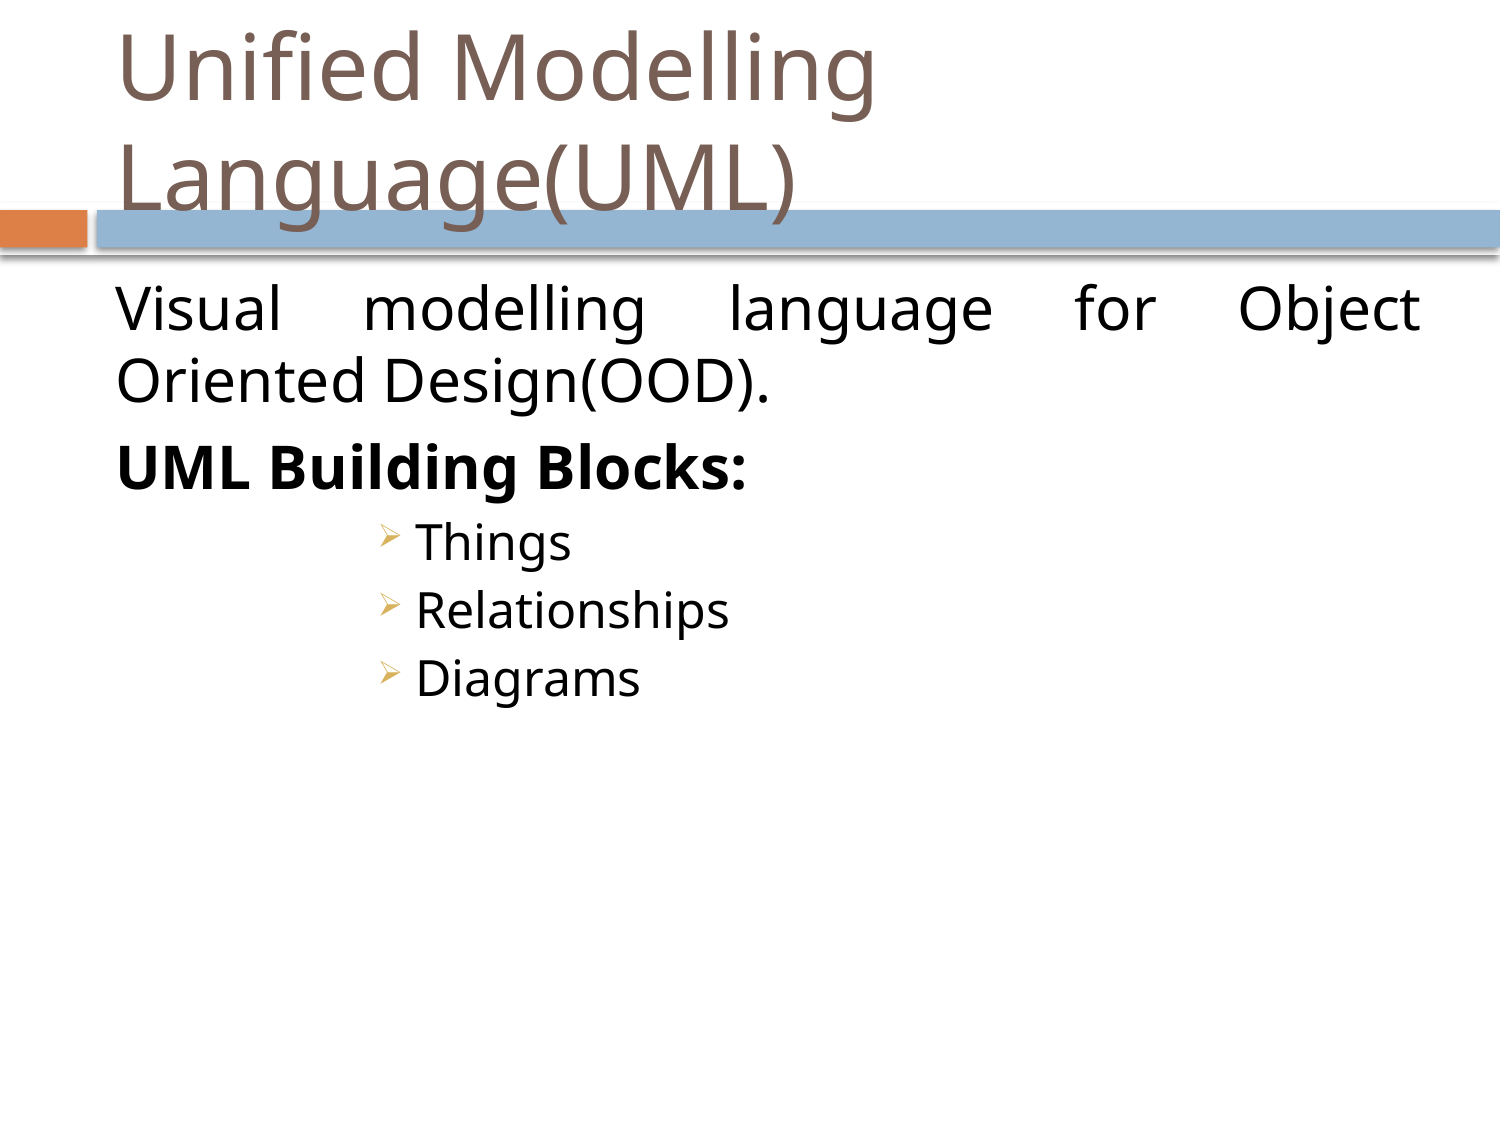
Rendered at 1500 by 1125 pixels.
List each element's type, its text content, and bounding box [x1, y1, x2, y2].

list Visual modelling language for Object Oriented Design(OOD). UML Building Blocks: Things Relationships Diagrams [100, 262, 1438, 1000]
title Unified Modelling Language(UML) [100, 37, 1438, 200]
